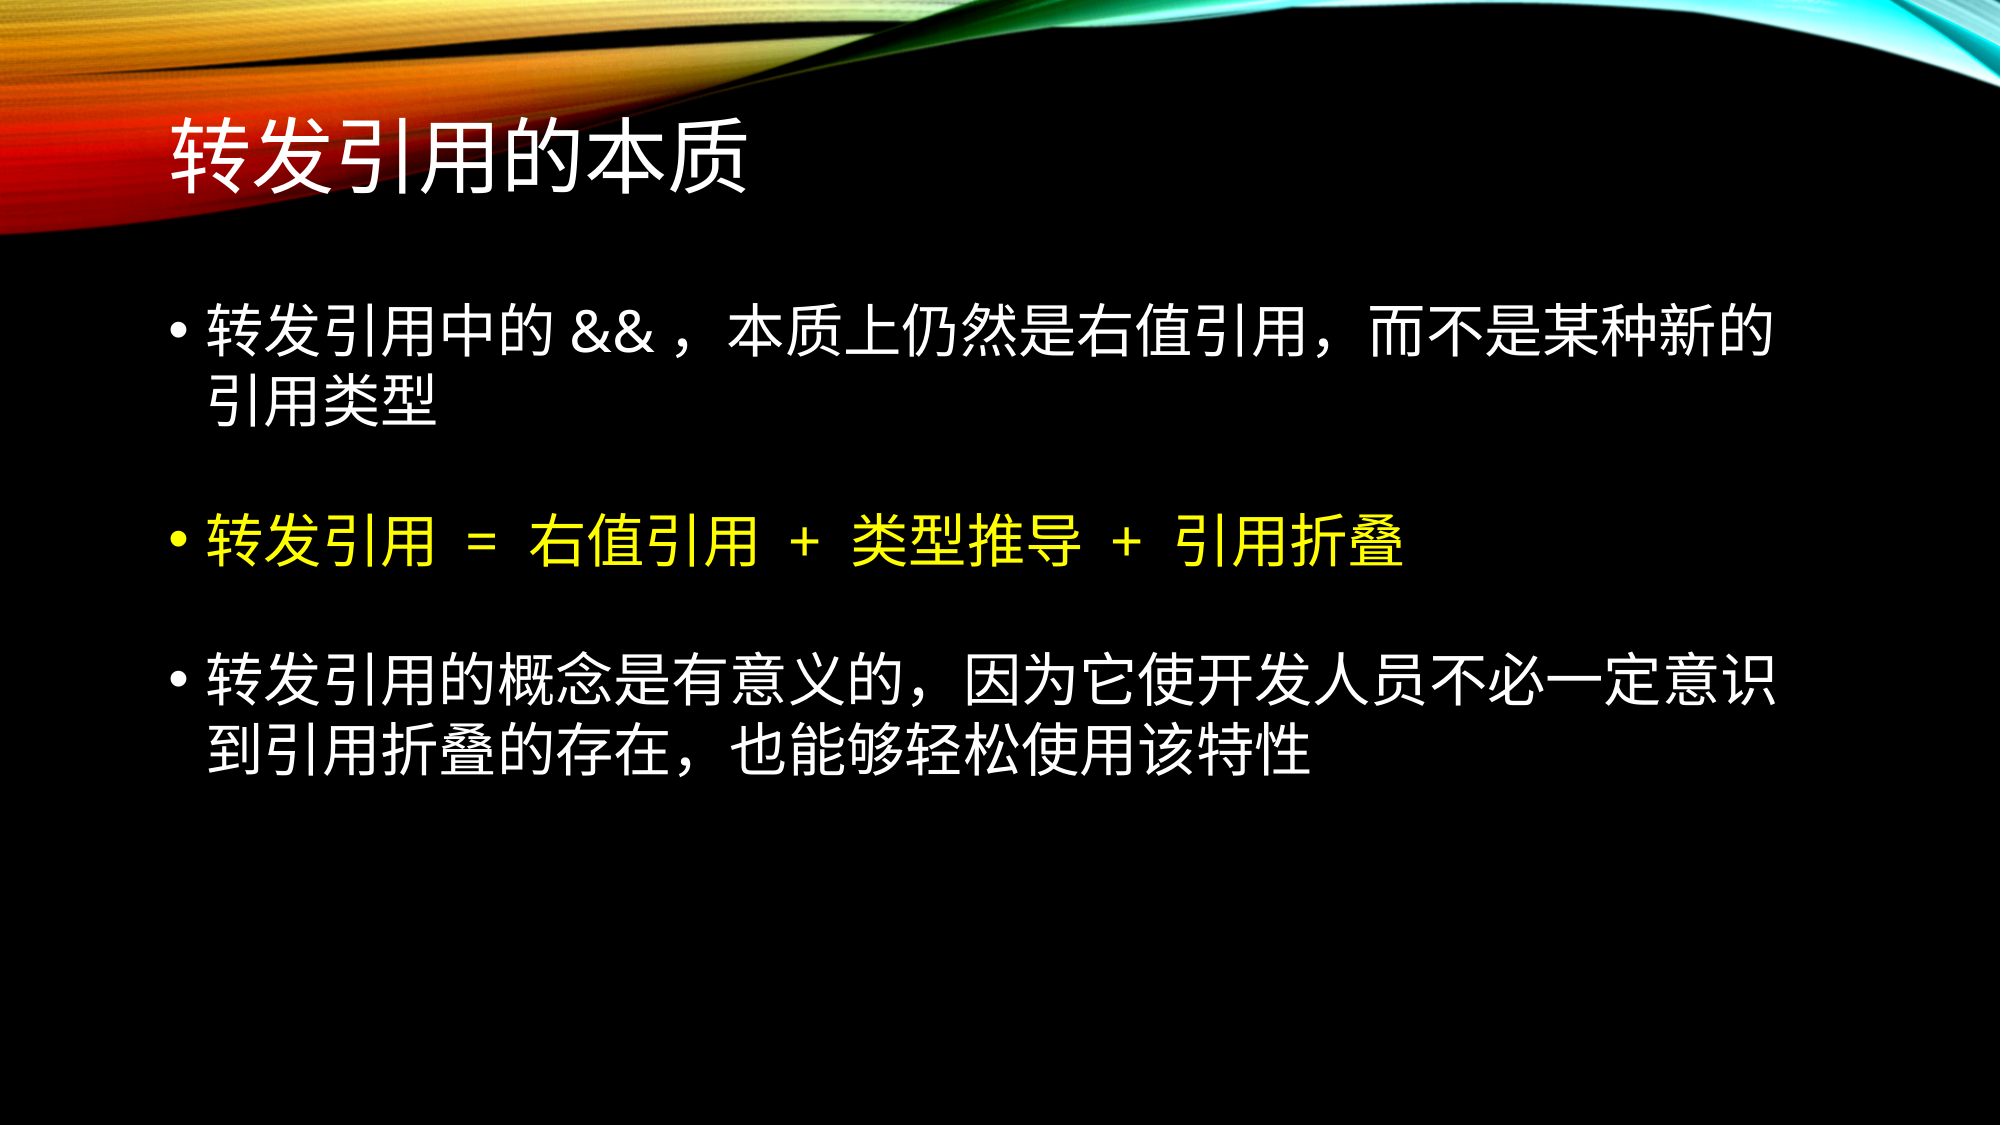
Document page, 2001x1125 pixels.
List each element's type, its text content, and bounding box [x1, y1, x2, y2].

text_box 转发引用中的&&，本质上仍然是右值引用，而不是某种新的引用类型 转发引用 = 右值引用 + 类型推导 + 引用折叠 转发引用的概念是有意义的，因为它使开发人员不必一定意识到引用折叠的存在，也能够轻松使用该特性 [153, 286, 1847, 1071]
title 转发引用的本质 [153, 54, 1847, 267]
picture [0, 0, 2000, 237]
